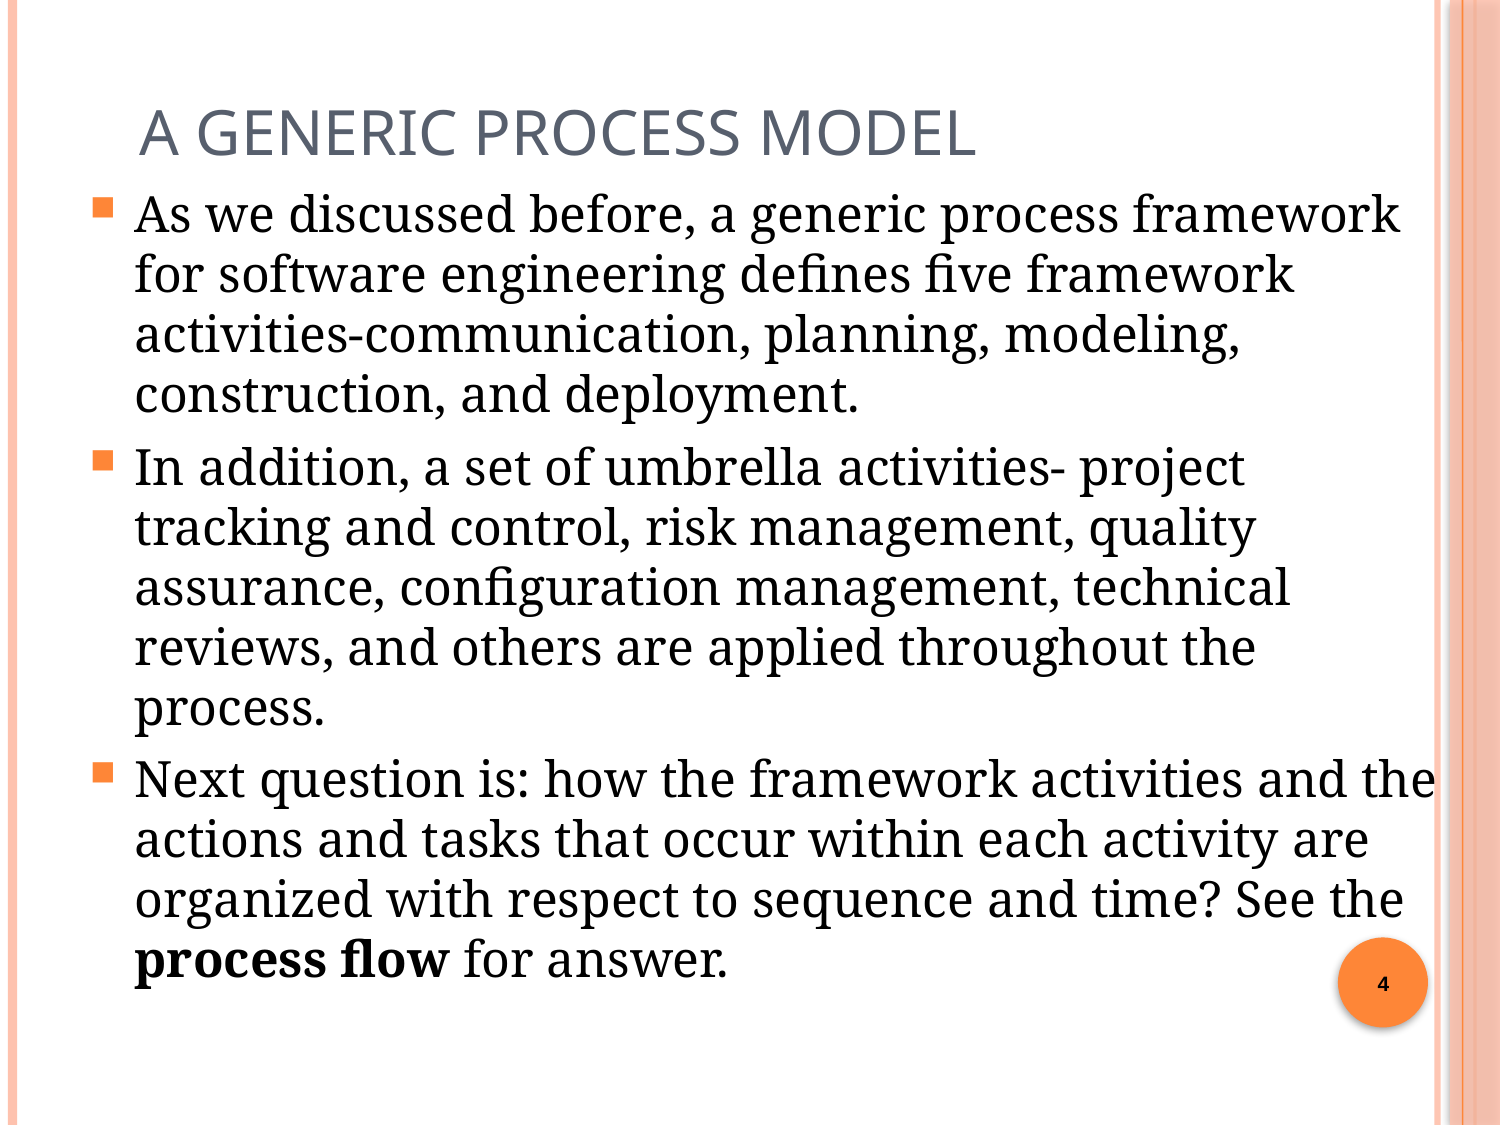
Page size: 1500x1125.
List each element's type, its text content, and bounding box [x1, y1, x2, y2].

title A Generic Process Model [125, 62, 1375, 174]
slide_number 4 [1333, 940, 1434, 1027]
list As we discussed before, a generic process framework for software engineering defines five framework activities-communication, planning, modeling, construction, and deployment. In addition, a set of umbrella activities- project tracking and control, risk management, quality assurance, configuration management, technical reviews, and others are applied throughout the process. Next question is: how the framework activities and the actions and tasks that occur within each activity are organized with respect to sequence and time? See the process flow for answer. [75, 174, 1463, 1013]
